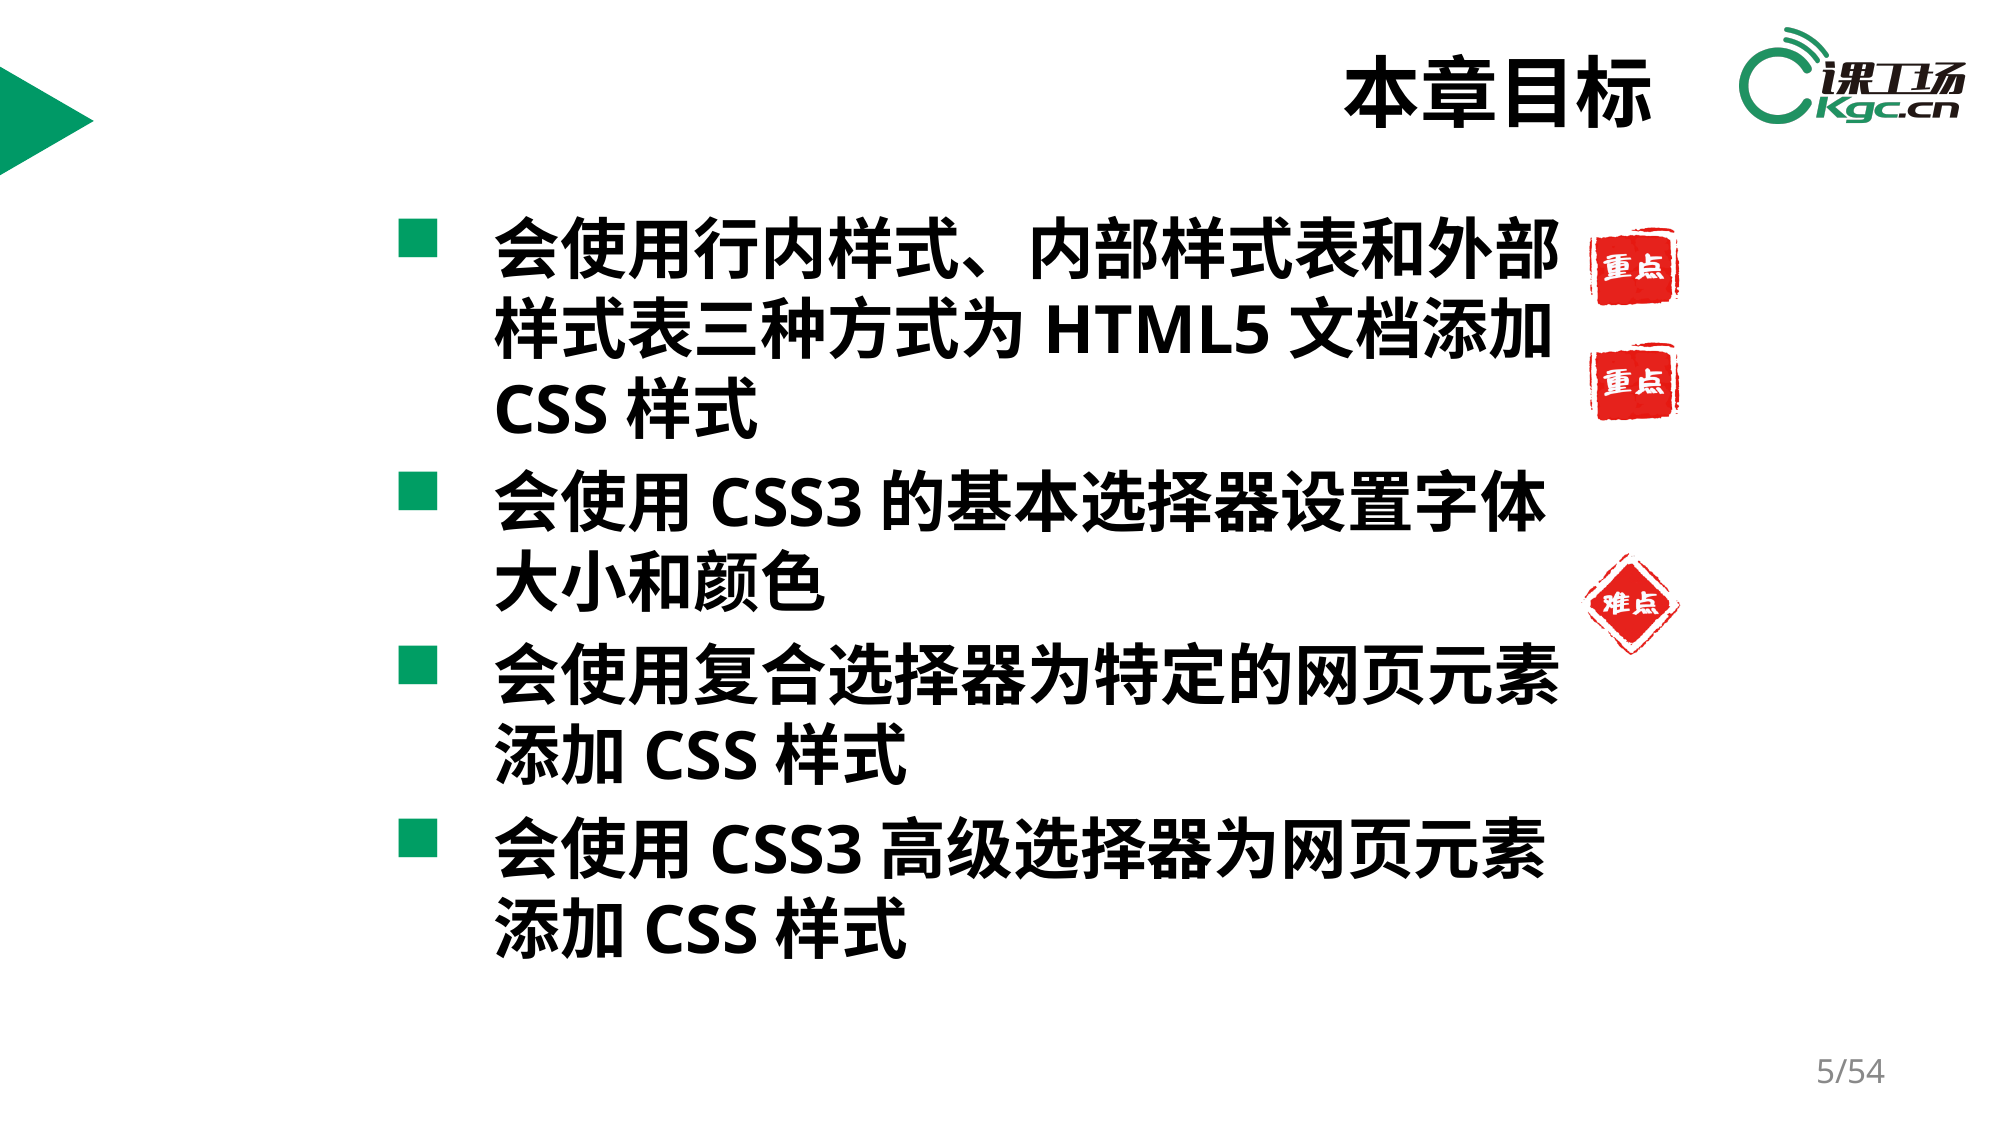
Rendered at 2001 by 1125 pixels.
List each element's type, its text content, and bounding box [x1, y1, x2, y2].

picture [1578, 550, 1685, 658]
slide_number /54 [1433, 1042, 1901, 1104]
list 会使用行内样式、内部样式表和外部样式表三种方式为HTML5文档添加CSS样式 会使用CSS3的基本选择器设置字体大小和颜色 会使用复合选择器为特定的网页元素添加CSS样式 会使用CSS3高级选择器为网页元素添加CSS样式 [378, 199, 1591, 1043]
picture [1572, 204, 1691, 438]
picture [1739, 27, 1966, 124]
title 本章目标 [1327, 46, 1721, 133]
